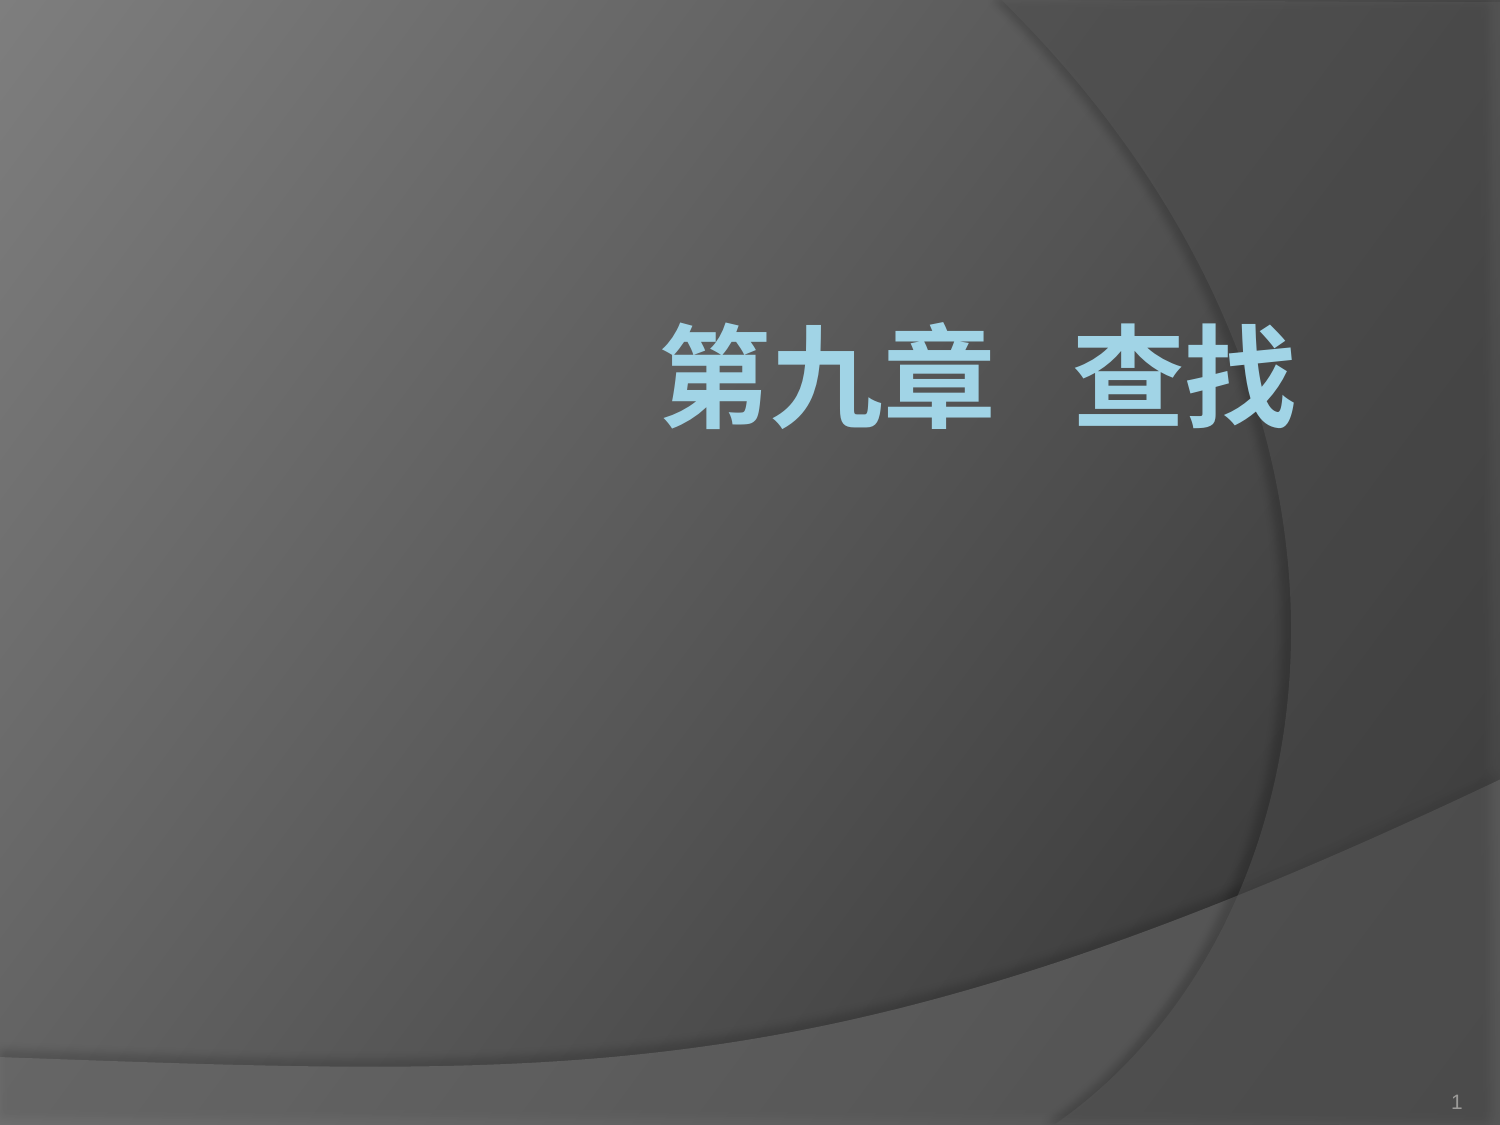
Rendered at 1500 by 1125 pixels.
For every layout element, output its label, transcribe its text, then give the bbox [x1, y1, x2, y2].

title 第九章 查找 [484, 299, 1472, 663]
slide_number 1 [1337, 1053, 1463, 1114]
